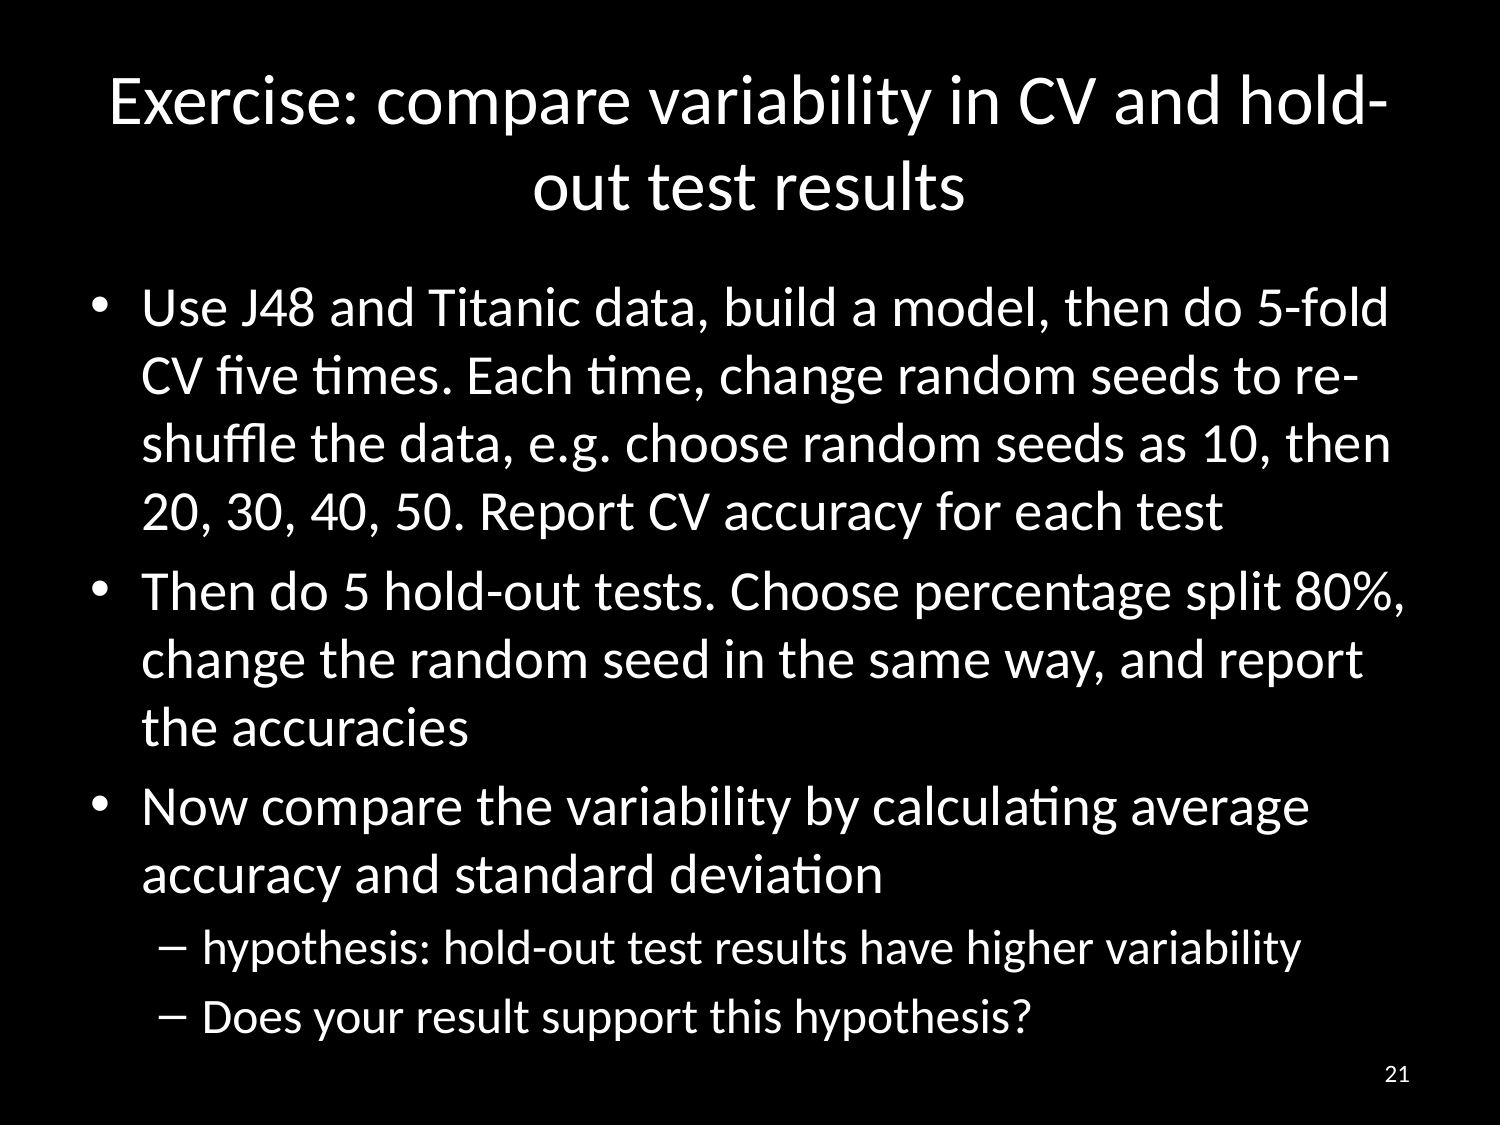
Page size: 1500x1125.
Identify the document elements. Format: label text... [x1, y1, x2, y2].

list Use J48 and Titanic data, build a model, then do 5-fold CV five times. Each time, change random seeds to re-shuffle the data, e.g. choose random seeds as 10, then 20, 30, 40, 50. Report CV accuracy for each test Then do 5 hold-out tests. Choose percentage split 80%, change the random seed in the same way, and report the accuracies Now compare the variability by calculating average accuracy and standard deviation hypothesis: hold-out test results have higher variability Does your result support this hypothesis? [75, 262, 1425, 1100]
slide_number 21 [1074, 1042, 1425, 1103]
title Exercise: compare variability in CV and hold-out test results [75, 45, 1425, 233]
